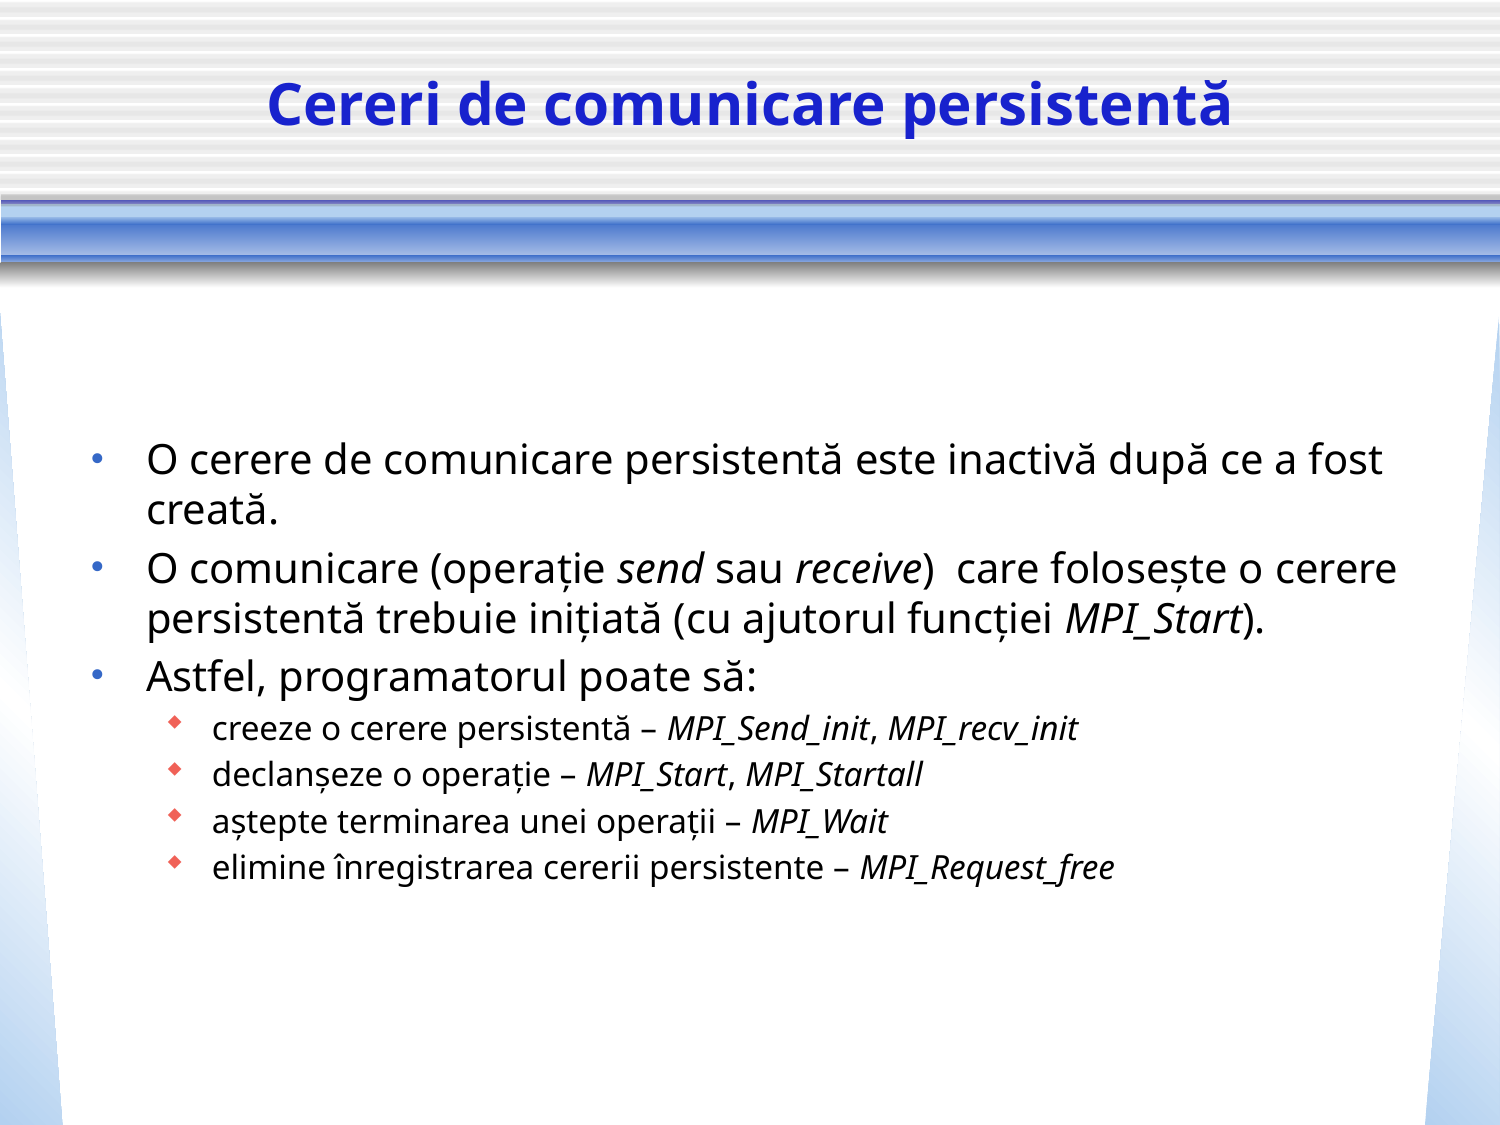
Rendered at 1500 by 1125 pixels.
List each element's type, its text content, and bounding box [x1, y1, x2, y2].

list O cerere de comunicare persistentă este inactivă după ce a fost creată. O comunicare (operație send sau receive) care folosește o cerere persistentă trebuie inițiată (cu ajutorul funcției MPI_Start). Astfel, programatorul poate să: creeze o cerere persistentă – MPI_Send_init, MPI_recv_init declanșeze o operație – MPI_Start, MPI_Startall aștepte terminarea unei operații – MPI_Wait elimine înregistrarea cererii persistente – MPI_Request_free [75, 425, 1425, 965]
picture [0, 0, 1500, 194]
title Cereri de comunicare persistentă [75, 62, 1425, 143]
